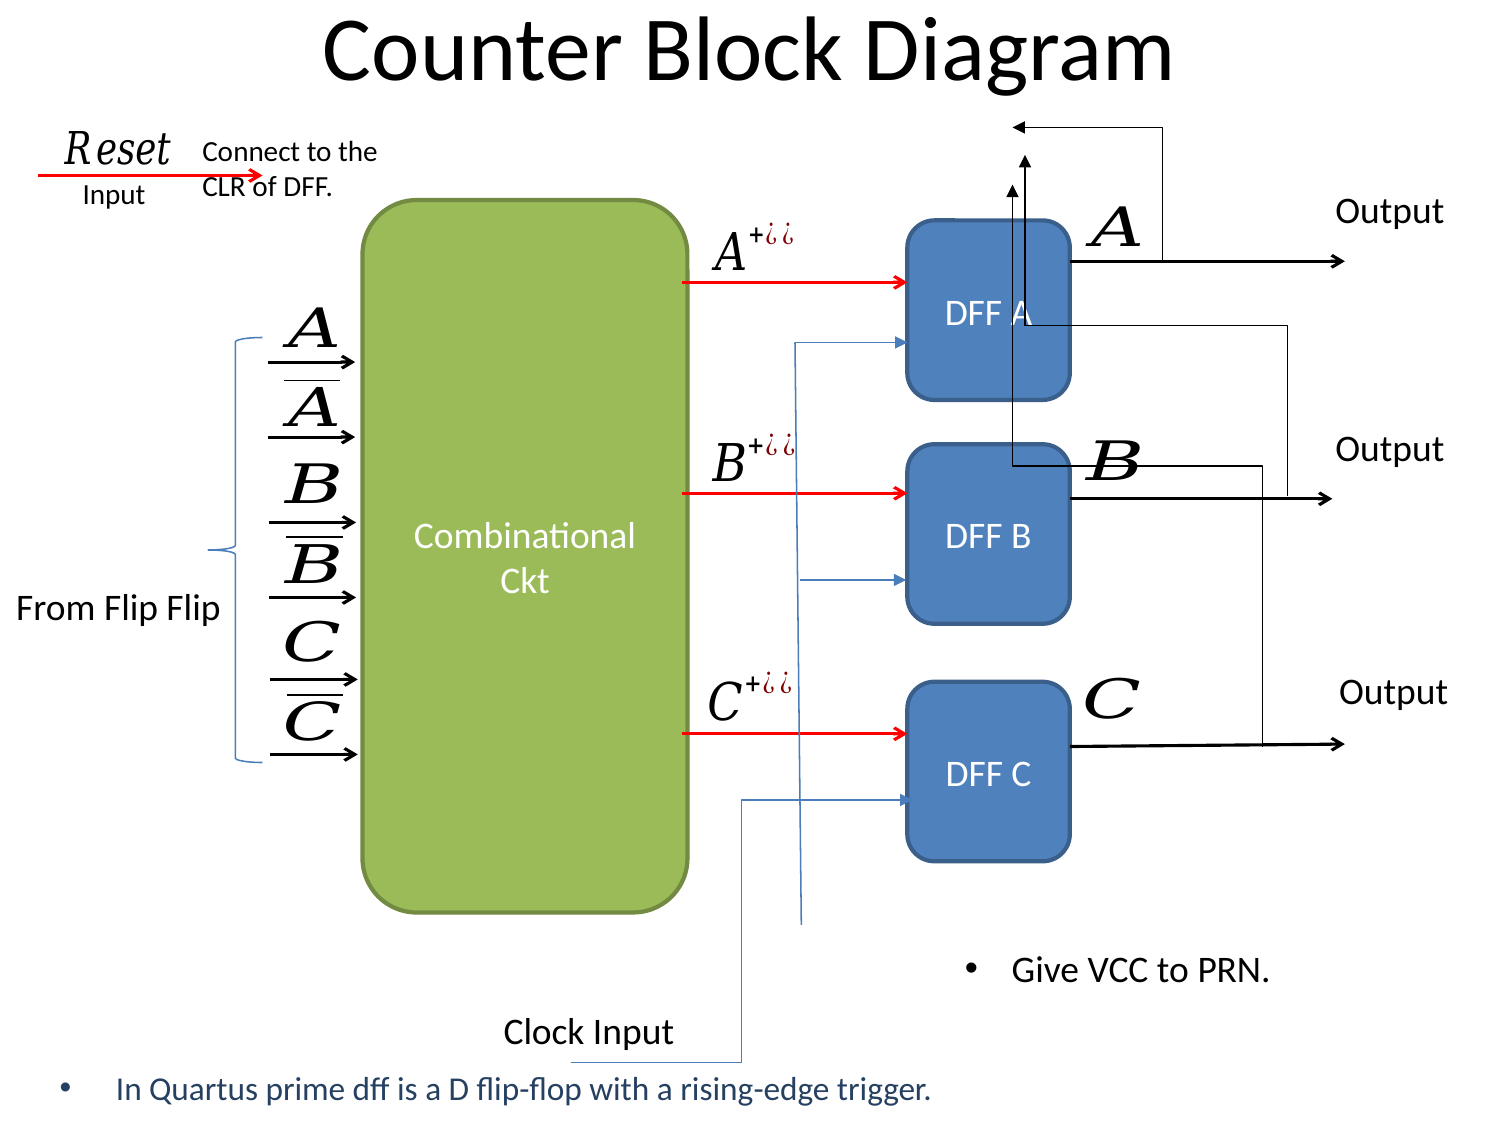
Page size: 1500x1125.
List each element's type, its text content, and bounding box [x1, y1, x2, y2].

text_box From Flip Flip [1, 575, 236, 635]
text_box Give VCC to PRN. [950, 937, 1500, 998]
text_box Output [1324, 659, 1464, 719]
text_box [570, 799, 913, 1063]
text_box Input [67, 184, 161, 218]
text_box DFF B [905, 600, 1072, 626]
text_box Input [67, 167, 161, 174]
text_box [1012, 127, 1313, 192]
text_box Connect to the CLR of DFF. [187, 124, 413, 210]
text_box Output [1423, 416, 1460, 477]
text_box [207, 336, 263, 764]
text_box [794, 342, 802, 926]
text_box DFF C [905, 679, 1072, 864]
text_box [1069, 743, 1346, 747]
title Counter Block Diagram [75, 0, 1425, 138]
text_box Output [1320, 179, 1460, 239]
text_box Clock Input [488, 999, 565, 1059]
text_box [855, 340, 1419, 592]
text_box Combinational Ckt [360, 197, 690, 915]
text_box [985, 194, 1328, 339]
text_box DFF A [905, 218, 980, 339]
text_box In Quartus prime dff is a D flip-flop with a rising-edge trigger. [44, 1059, 1370, 1115]
